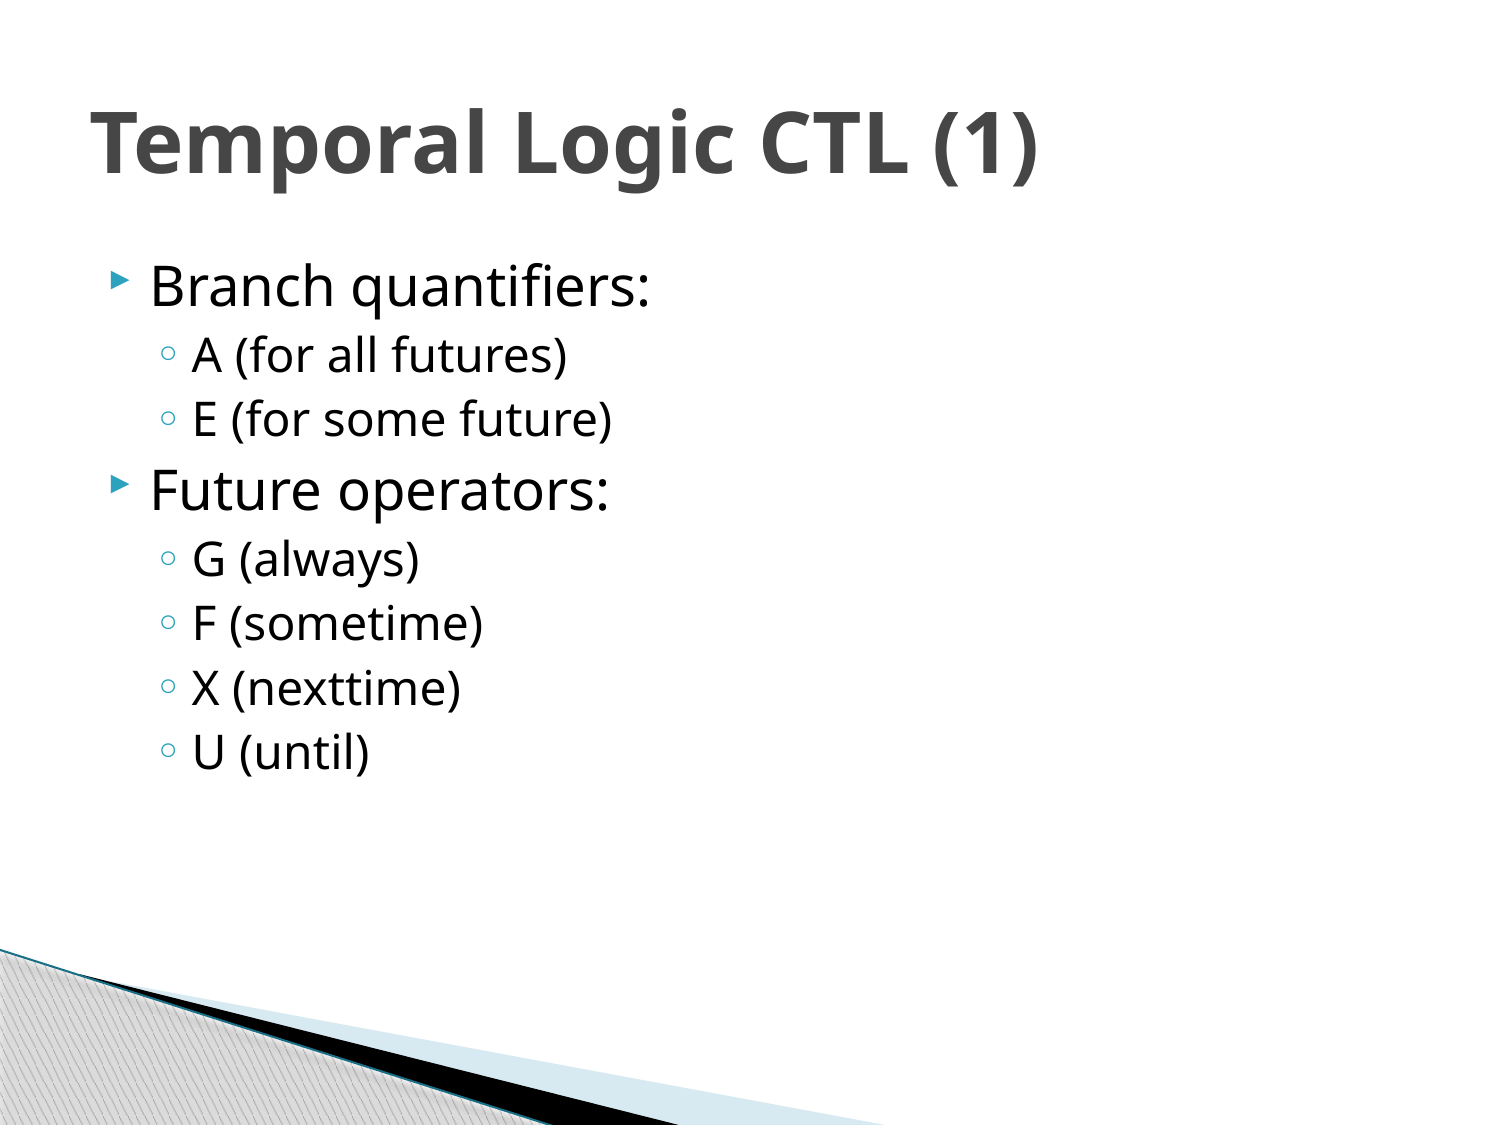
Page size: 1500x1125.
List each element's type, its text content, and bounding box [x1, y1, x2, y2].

list Branch quantifiers: A (for all futures) E (for some future) Future operators: G (always) F (sometime) X (nexttime) U (until) [75, 243, 1425, 986]
title Temporal Logic CTL (1) [75, 45, 1425, 233]
